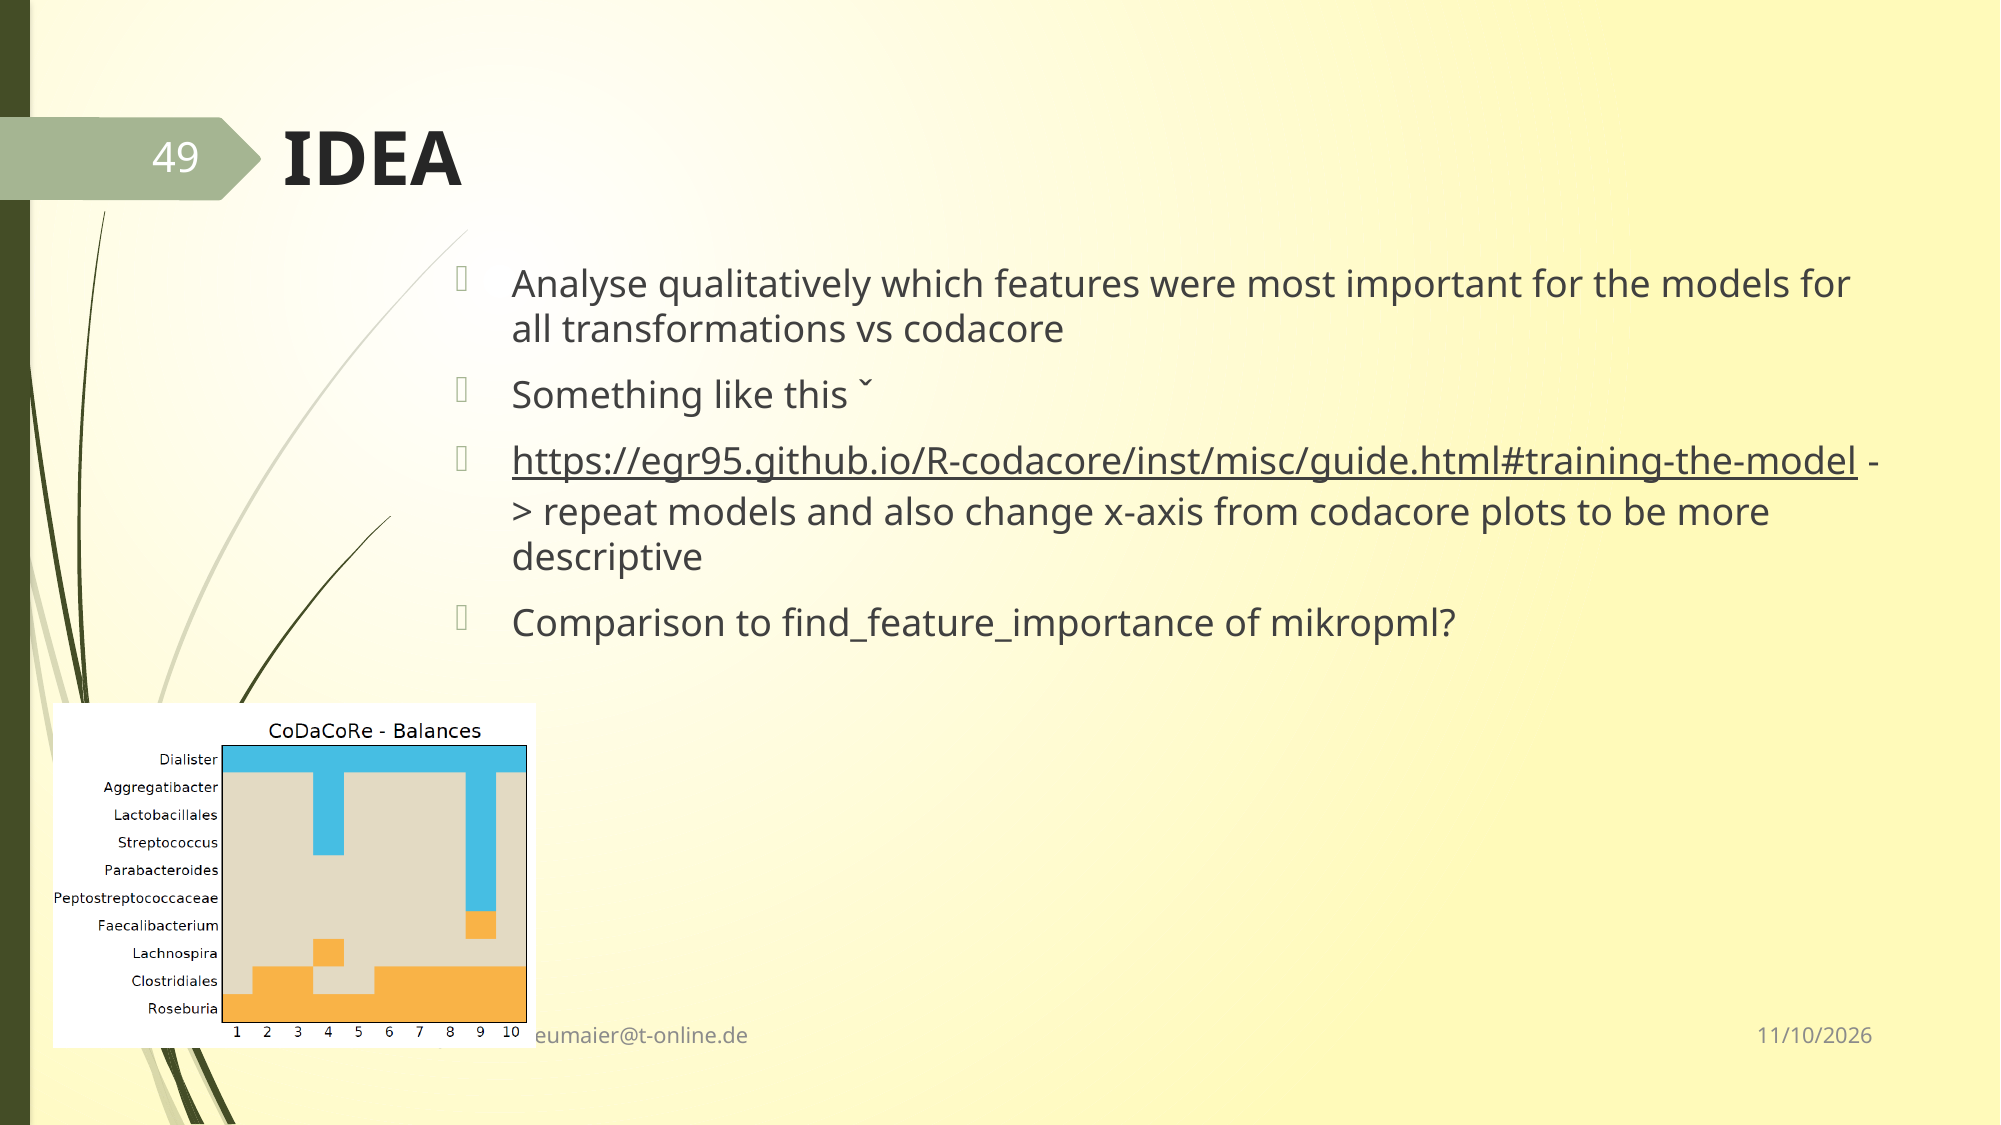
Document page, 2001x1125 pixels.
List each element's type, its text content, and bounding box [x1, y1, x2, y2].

picture [53, 703, 536, 1048]
list Analyse qualitatively which features were most important for the models for all transformations vs codacore Something like this ˇ https://egr95.github.io/R-codacore/inst/misc/guide.html#training-the-model -> repeat models and also change x-axis from codacore plots to be more descriptive Comparison to find_feature_importance of mikropml? [440, 252, 1903, 873]
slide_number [1699, 1005, 1888, 1067]
slide_number 49 [87, 129, 216, 190]
footer jennifer.neumaier@t-online.de [424, 1006, 1675, 1067]
title IDEA [269, 103, 1731, 314]
